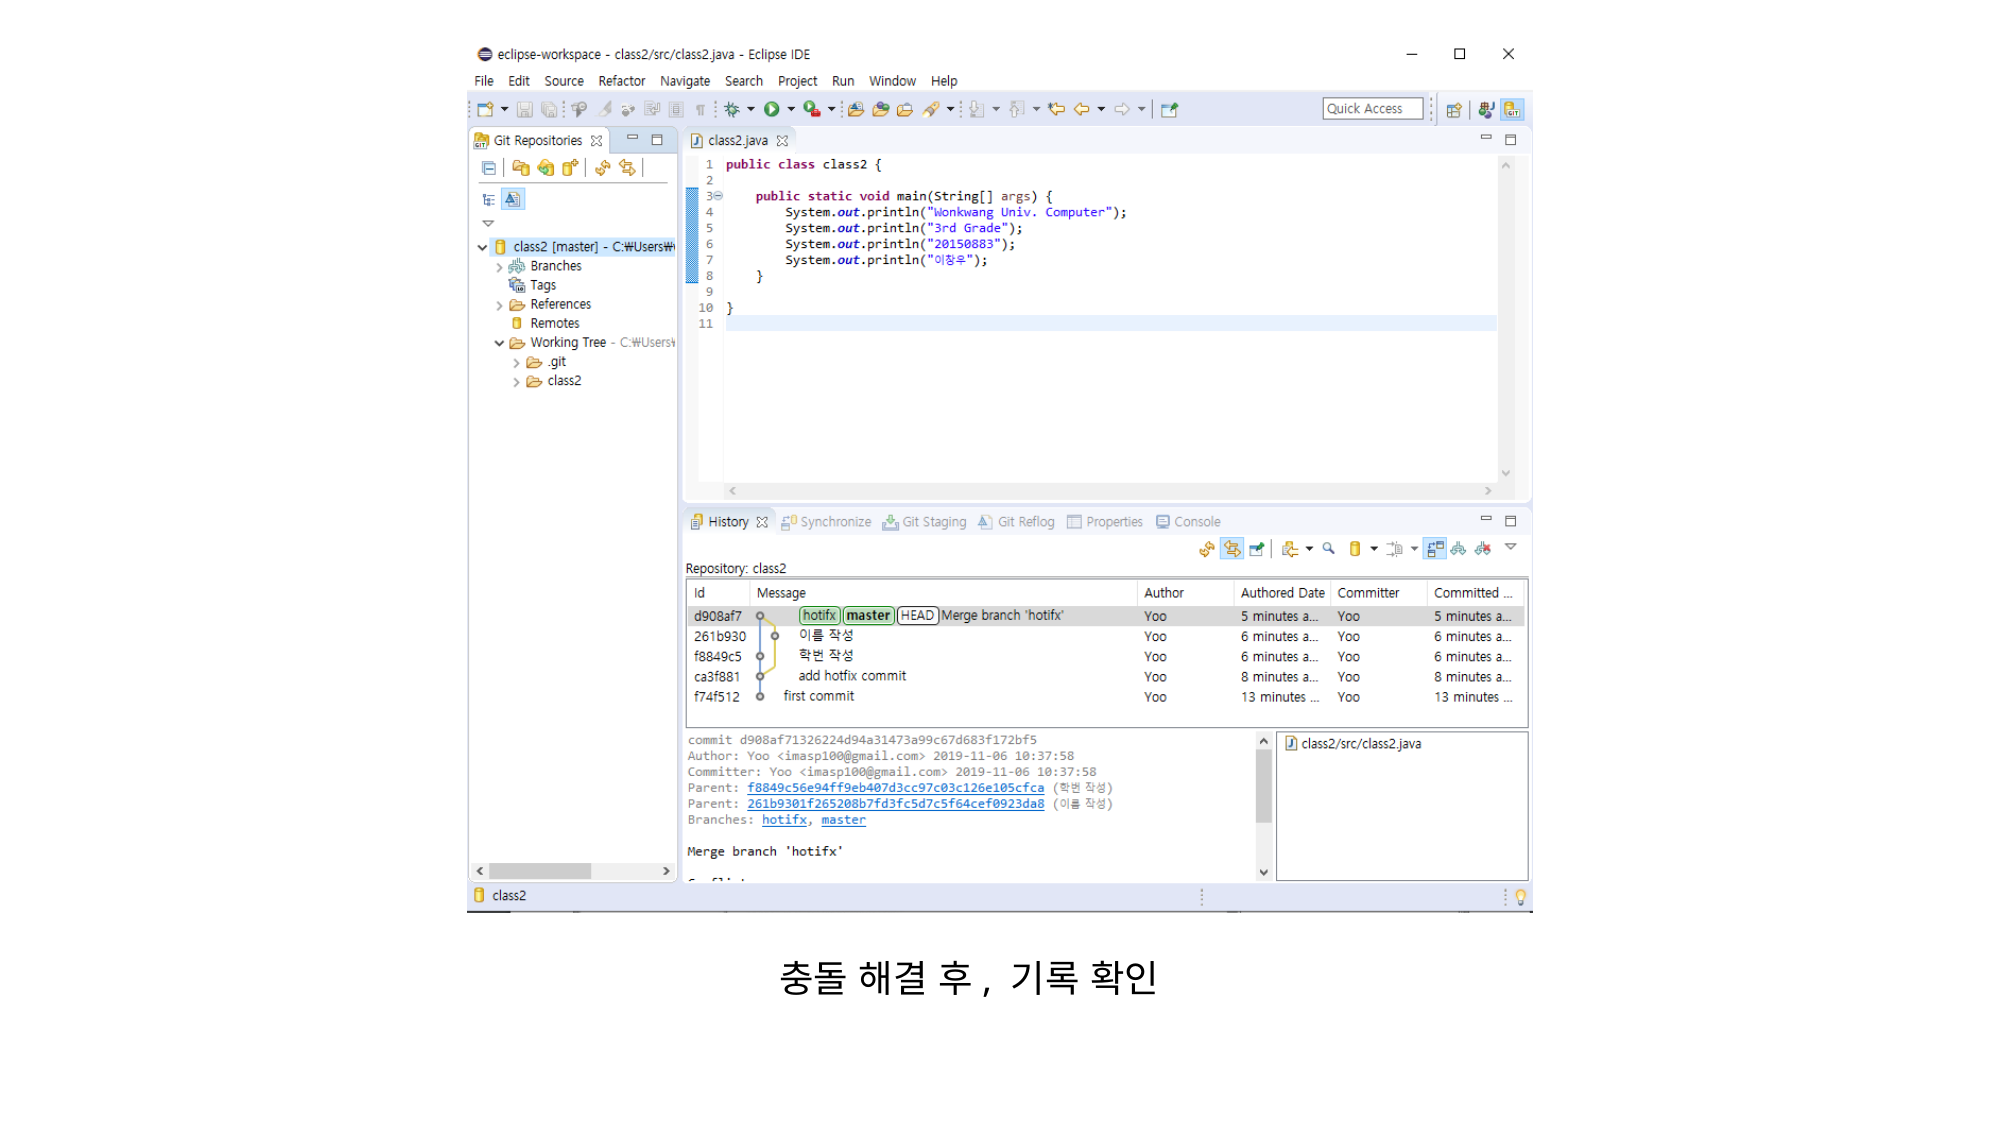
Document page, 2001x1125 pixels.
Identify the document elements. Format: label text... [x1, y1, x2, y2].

text_box 충돌 해결 후, 기록 확인 [764, 948, 1175, 1008]
picture [467, 40, 1533, 913]
